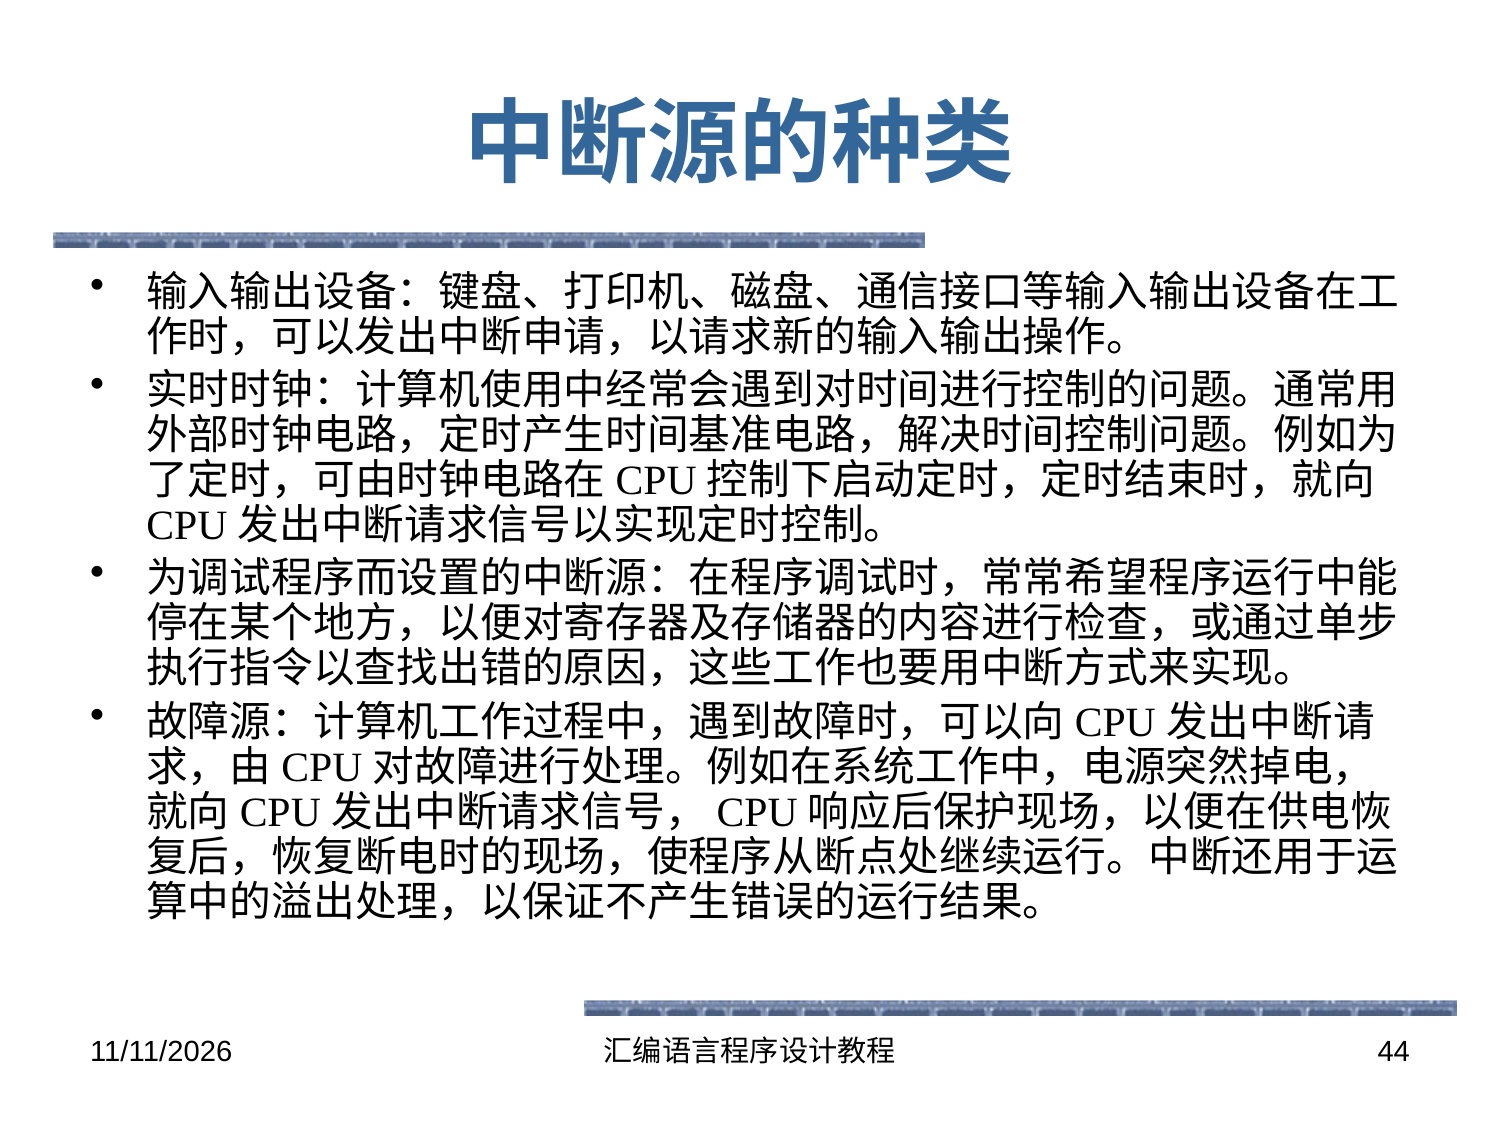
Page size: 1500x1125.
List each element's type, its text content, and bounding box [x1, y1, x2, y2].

title 中断源的种类 [74, 44, 1426, 233]
picture [584, 999, 1457, 1016]
slide_number 44 [1074, 1024, 1426, 1103]
list 输入输出设备：键盘、打印机、磁盘、通信接口等输入输出设备在工作时，可以发出中断申请，以请求新的输入输出操作。 实时时钟：计算机使用中经常会遇到对时间进行控制的问题。通常用外部时钟电路，定时产生时间基准电路，解决时间控制问题。例如为了定时，可由时钟电路在CPU控制下启动定时，定时结束时，就向CPU发出中断请求信号以实现定时控制。 为调试程序而设置的中断源：在程序调试时，常常希望程序运行中能停在某个地方，以便对寄存器及存储器的内容进行检查，或通过单步执行指令以查找出错的原因，这些工作也要用中断方式来实现。 故障源：计算机工作过程中，遇到故障时，可以向CPU发出中断请求，由CPU对故障进行处理。例如在系统工作中，电源突然掉电，就向CPU发出中断请求信号，CPU响应后保护现场，以便在供电恢复后，恢复断电时的现场，使程序从断点处继续运行。中断还用于运算中的溢出处理，以保证不产生错误的运行结果。 [74, 262, 1426, 1006]
footer 汇编语言程序设计教程 [512, 1024, 988, 1103]
picture [53, 231, 925, 248]
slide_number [74, 1024, 426, 1103]
